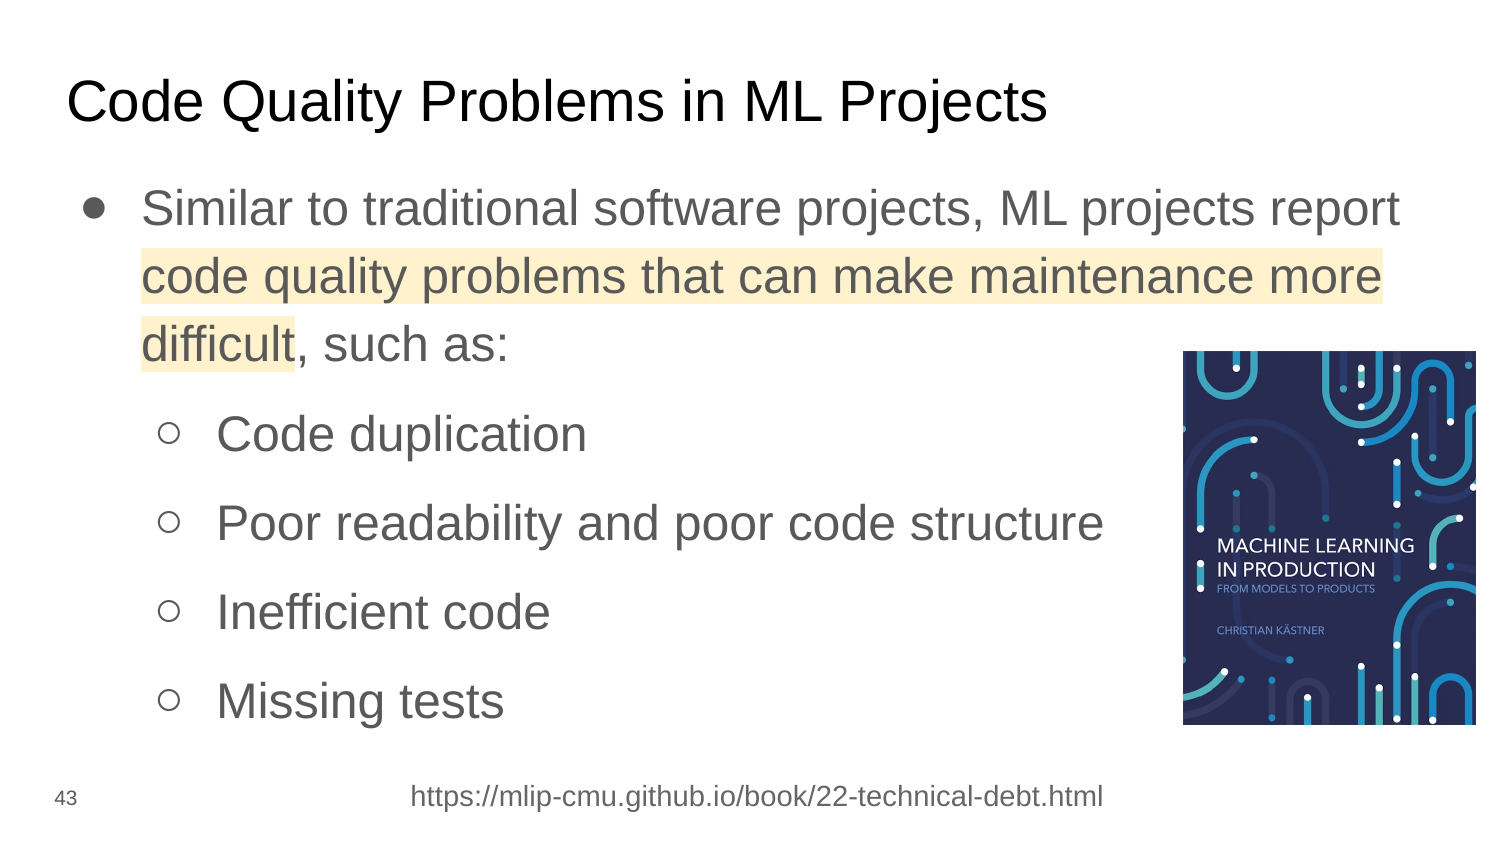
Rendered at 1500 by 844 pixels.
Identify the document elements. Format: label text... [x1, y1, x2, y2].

picture [1183, 351, 1477, 726]
title Code Quality Problems in ML Projects [51, 48, 1148, 142]
text_box https://mlip-cmu.github.io/book/22-technical-debt.html [395, 762, 1171, 828]
text_box ‹#› [2, 764, 93, 830]
list Similar to traditional software projects, ML projects report code quality problems that can make maintenance more difficult, such as: Code duplication Poor readability and poor code structure Inefficient code Missing tests [51, 151, 1463, 352]
